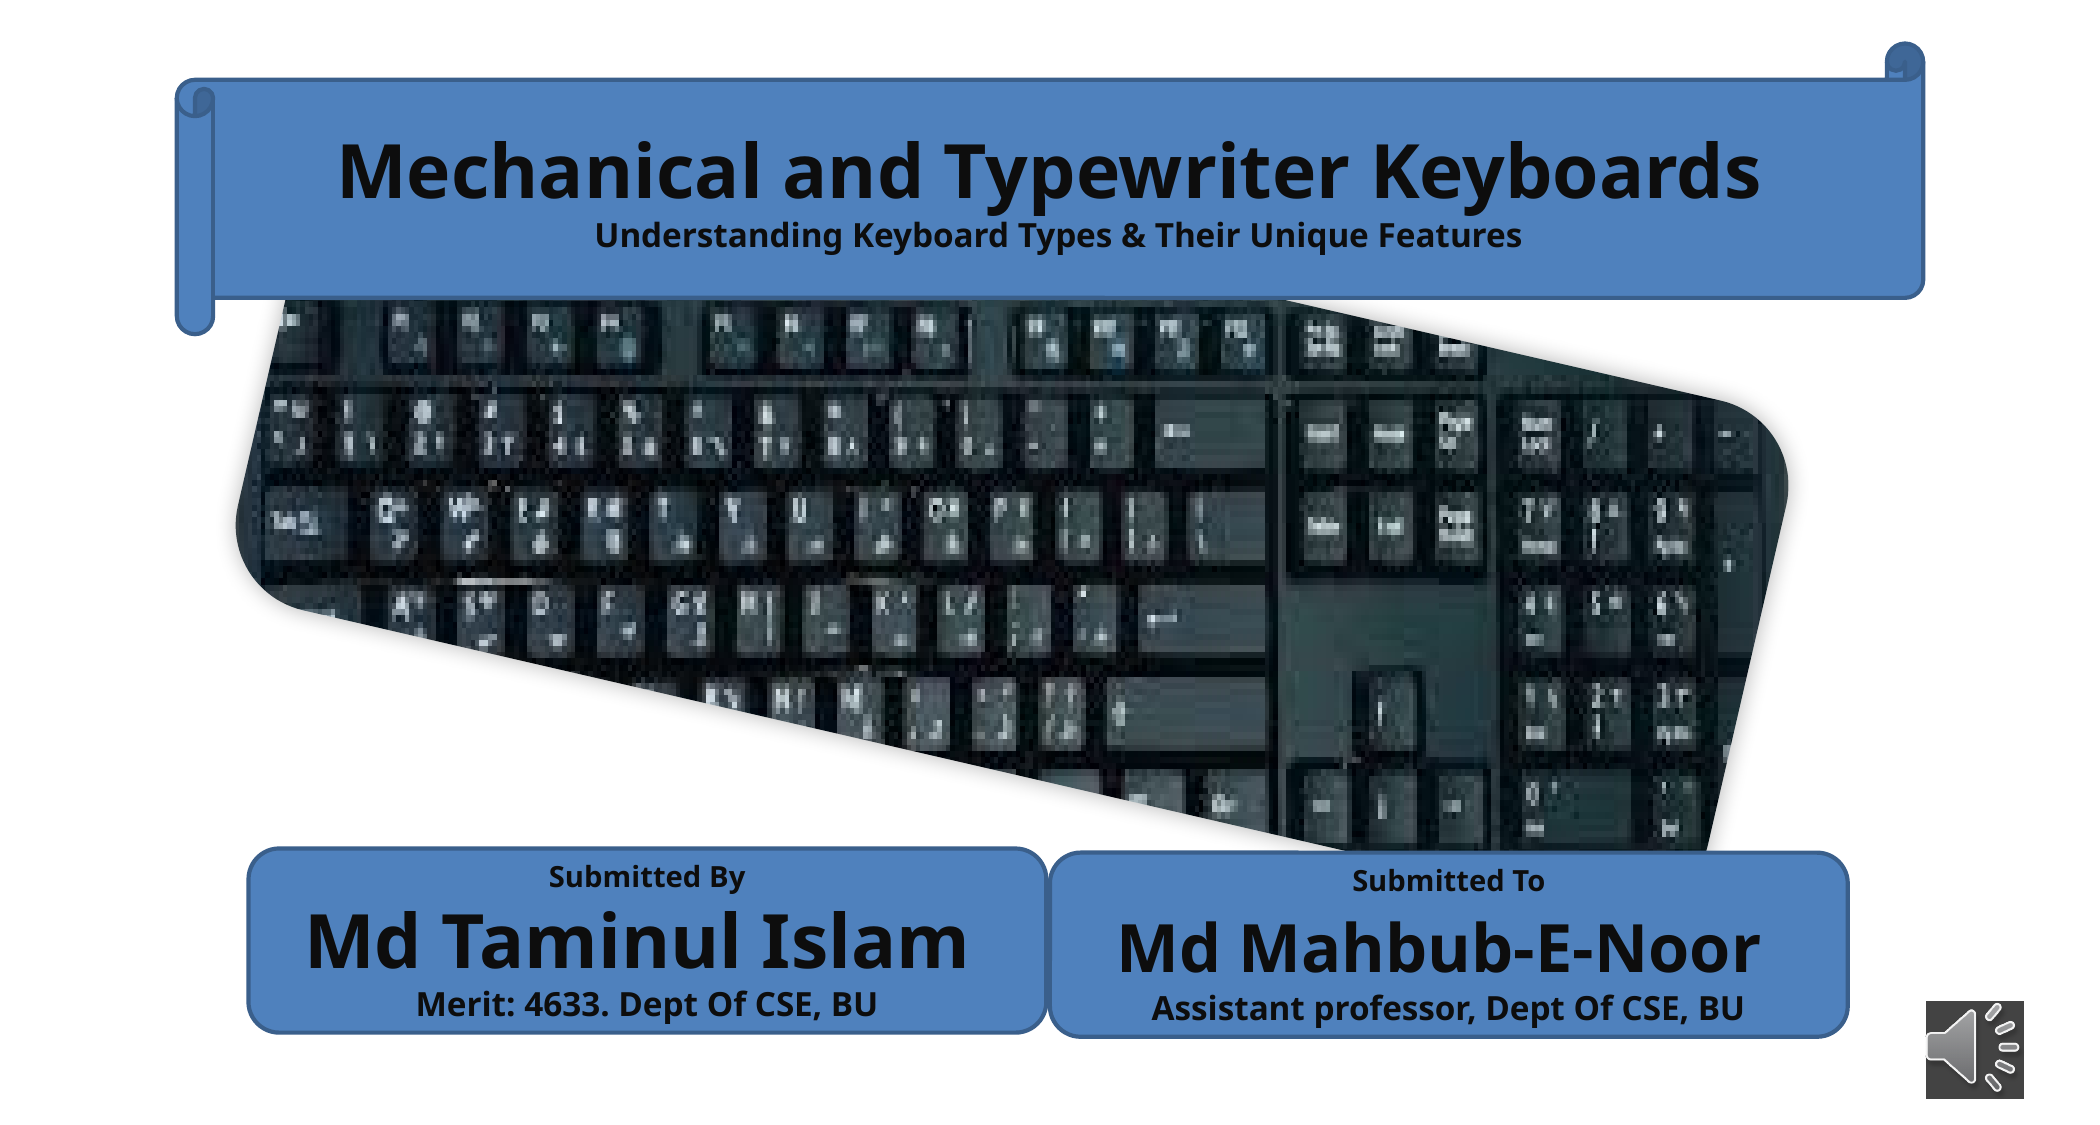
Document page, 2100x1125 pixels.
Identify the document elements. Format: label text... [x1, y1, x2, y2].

picture [235, 243, 1789, 850]
picture [1924, 999, 2026, 1101]
text_box Mechanical and Typewriter Keyboards Understanding Keyboard Types & Their Unique Features [174, 41, 1926, 337]
text_box Submitted By Md Taminul Islam Merit: 4633. Dept Of CSE, BU [246, 846, 1048, 1035]
text_box Submitted To Md Mahbub-E-Noor Assistant professor, Dept Of CSE, BU [1047, 850, 1850, 1039]
